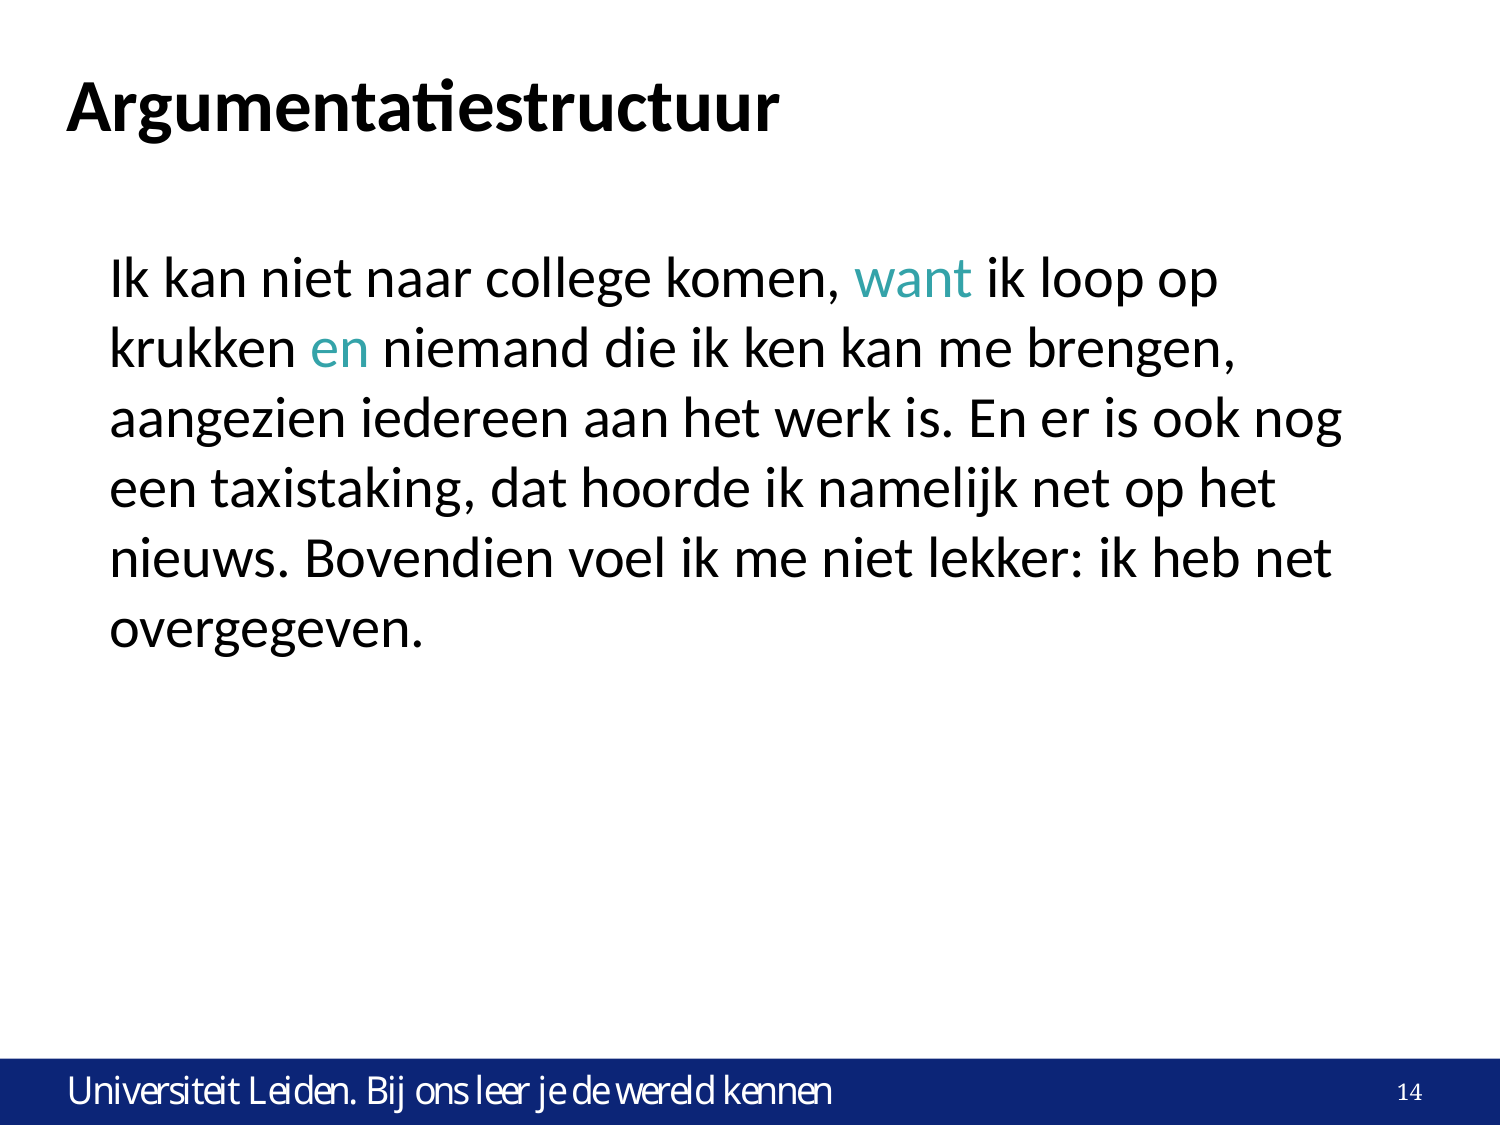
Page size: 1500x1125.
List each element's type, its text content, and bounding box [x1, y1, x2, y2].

text_box Ik kan niet naar college komen, want ik loop op krukken en niemand die ik ken kan me brengen, aangezien iedereen aan het werk is. En er is ook nog een taxistaking, dat hoorde ik namelijk net op het nieuws. Bovendien voel ik me niet lekker: ik heb net overgegeven. [94, 231, 1406, 667]
title Argumentatiestructuur [66, 66, 1434, 138]
